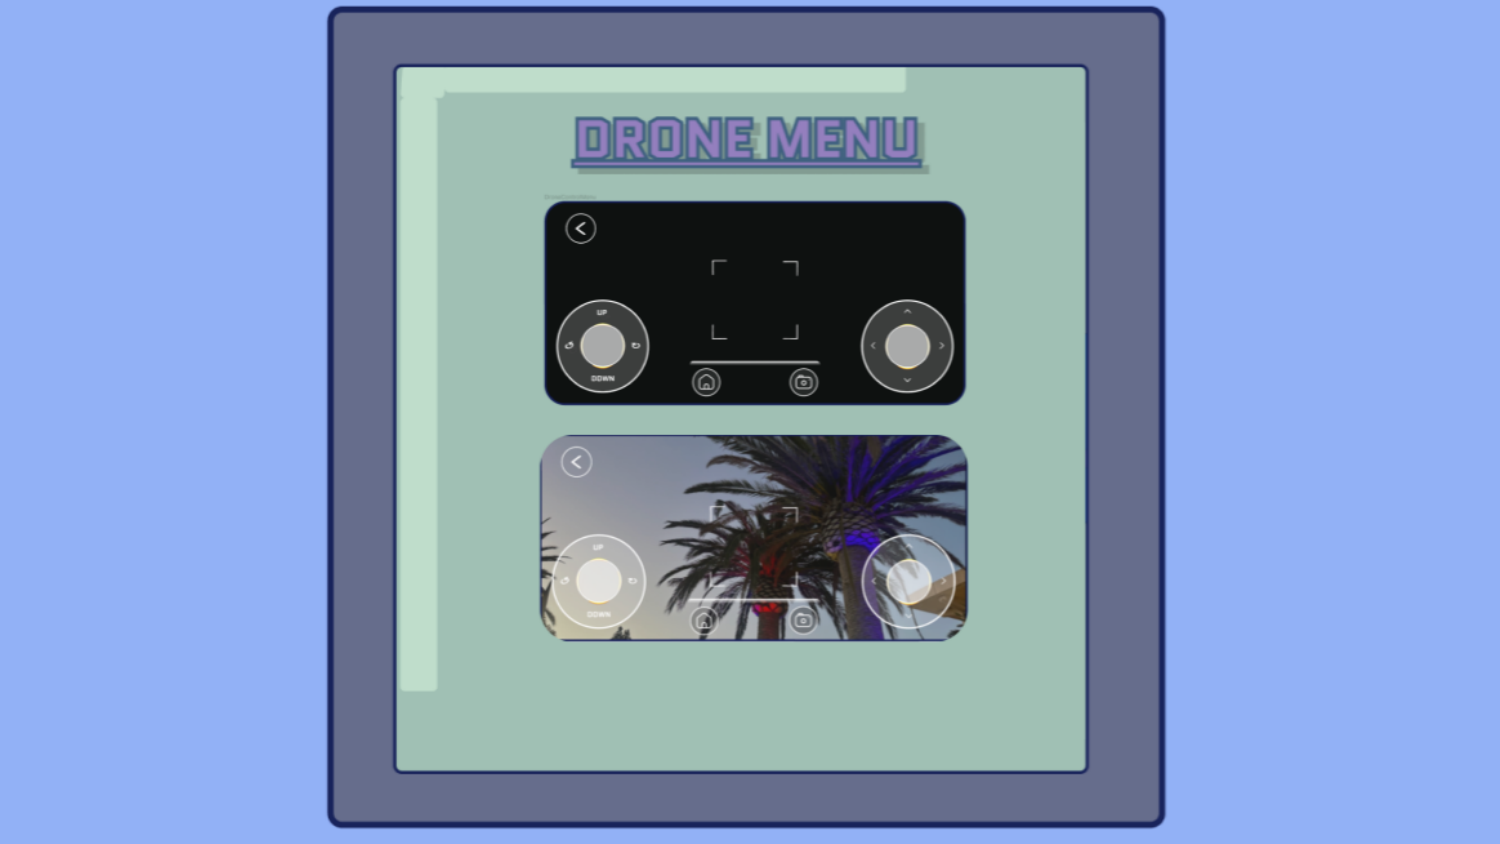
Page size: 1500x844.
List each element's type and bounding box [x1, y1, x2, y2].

picture [316, 0, 1183, 844]
